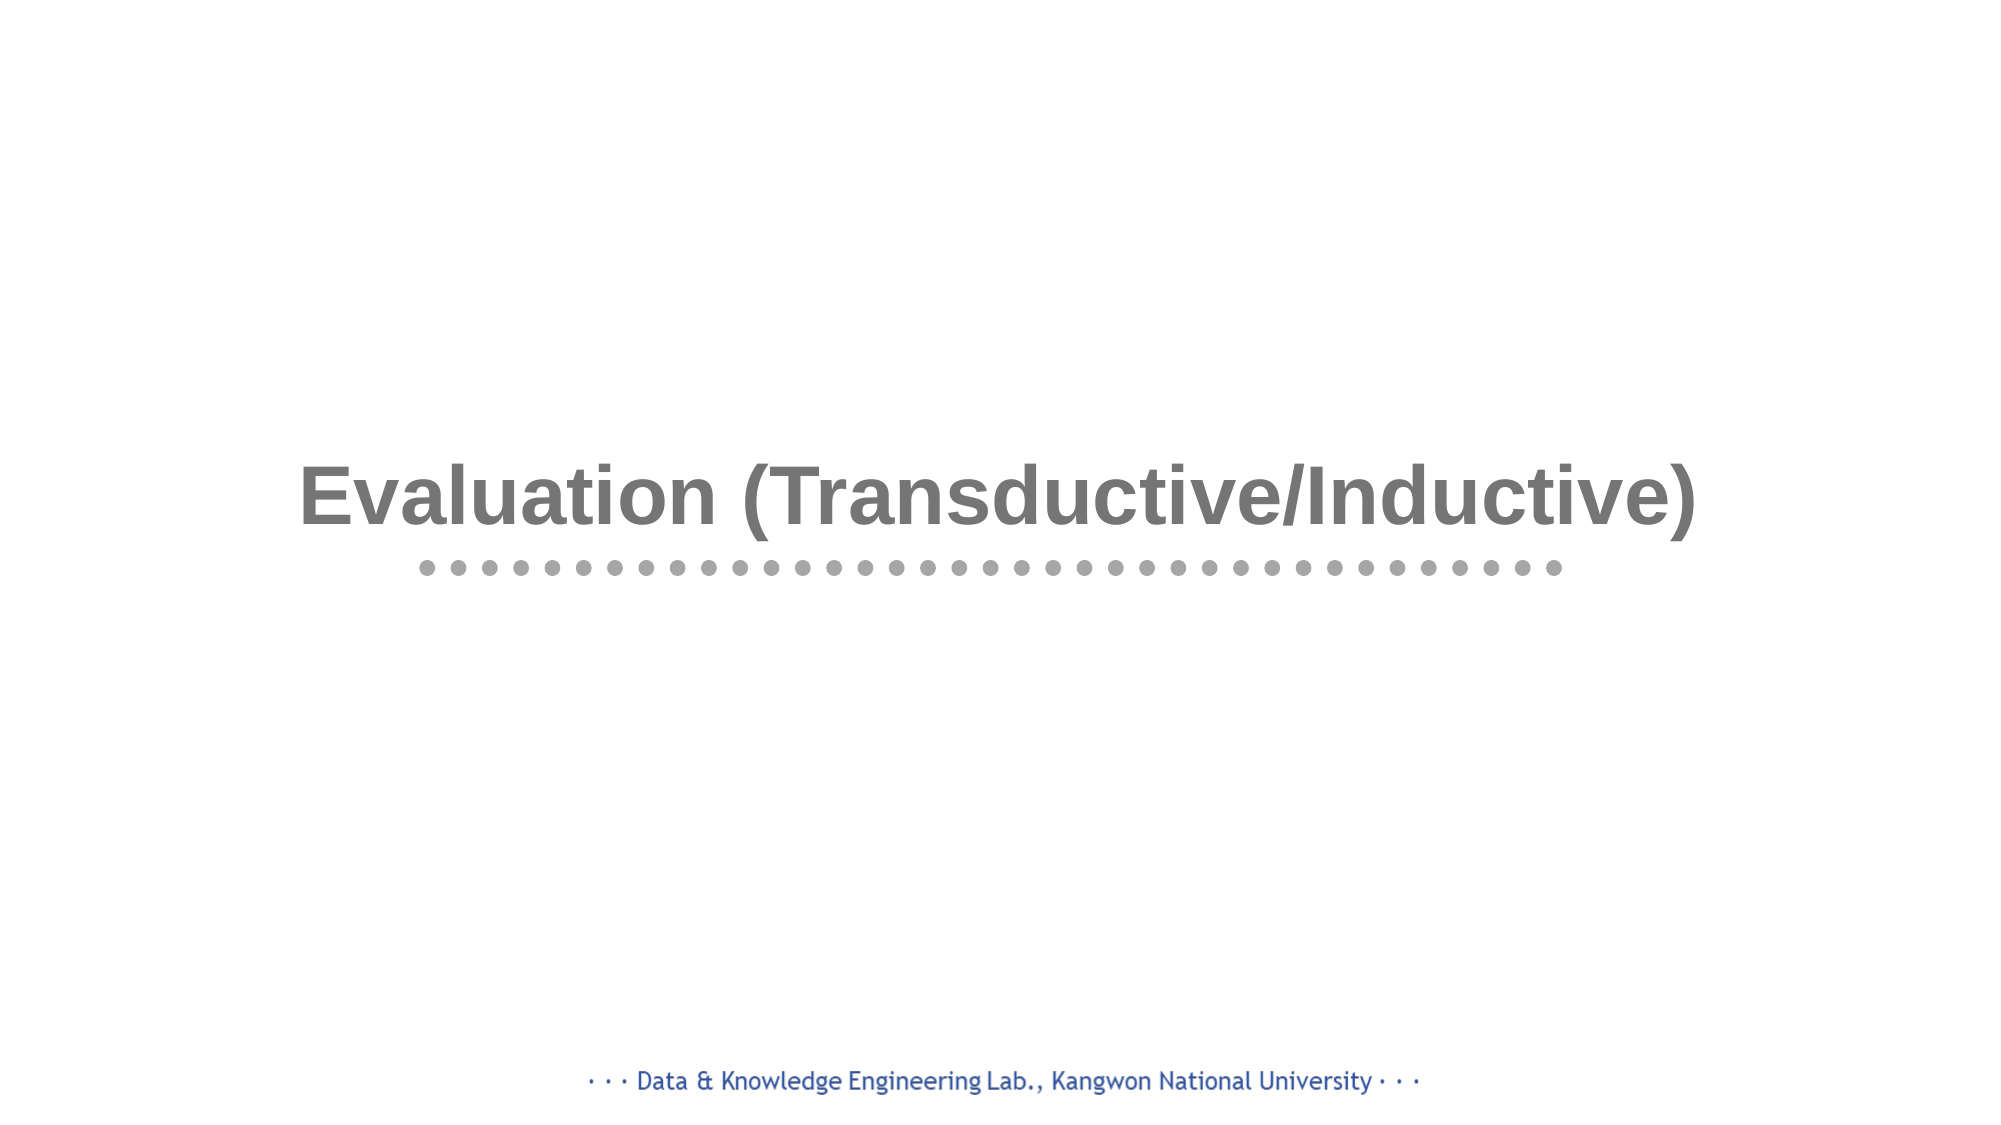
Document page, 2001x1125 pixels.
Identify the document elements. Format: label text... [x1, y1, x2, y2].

picture [572, 1058, 1428, 1111]
title Evaluation (Transductive/Inductive) [246, 407, 1752, 575]
